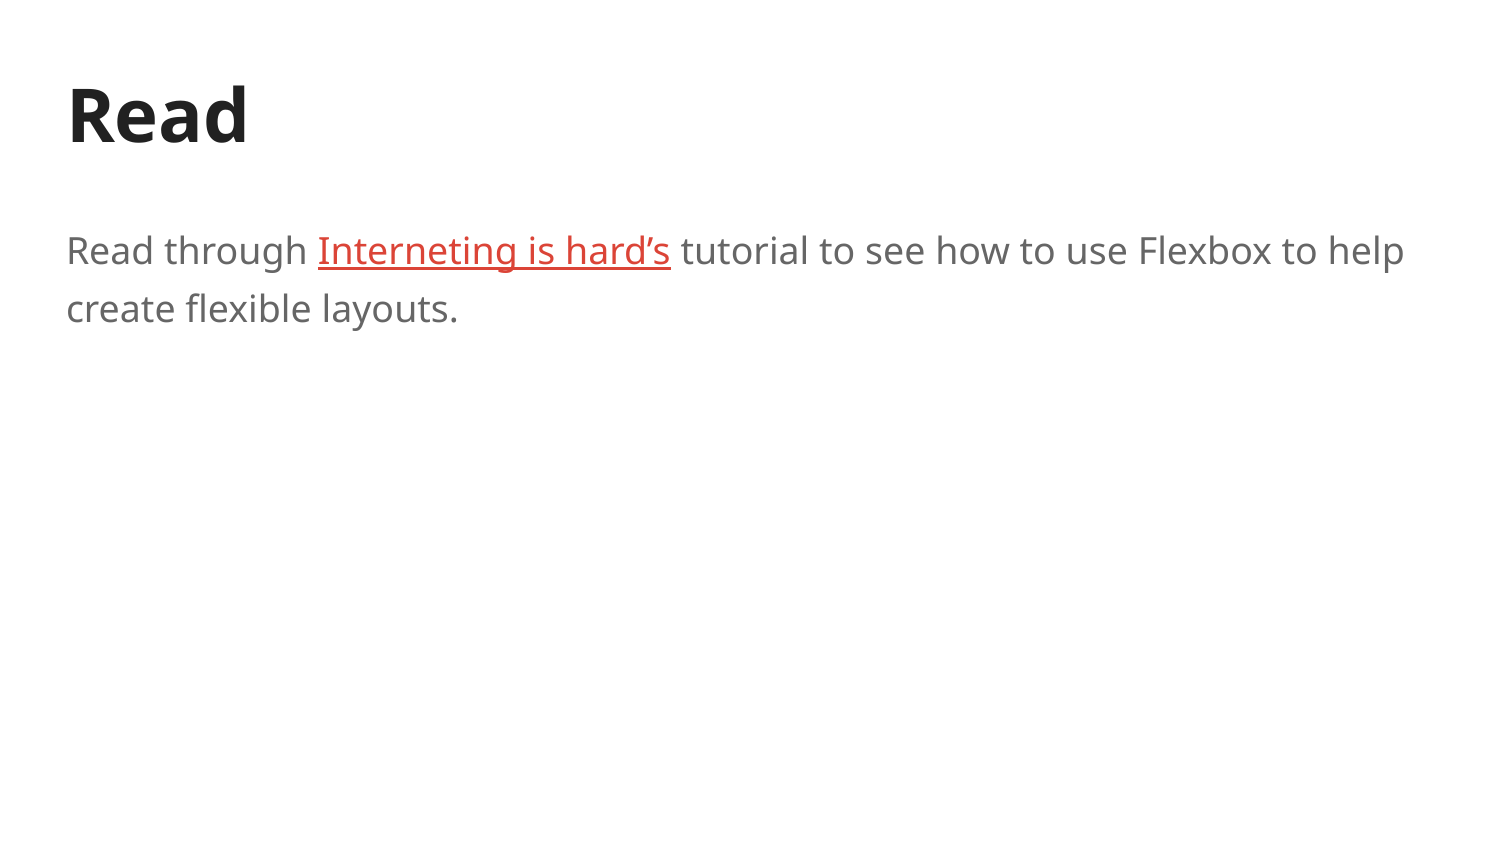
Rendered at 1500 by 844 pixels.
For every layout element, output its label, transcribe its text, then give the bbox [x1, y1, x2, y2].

title Read [51, 48, 1449, 180]
list Read through Interneting is hard’s tutorial to see how to use Flexbox to help create flexible layouts. [51, 201, 1449, 750]
